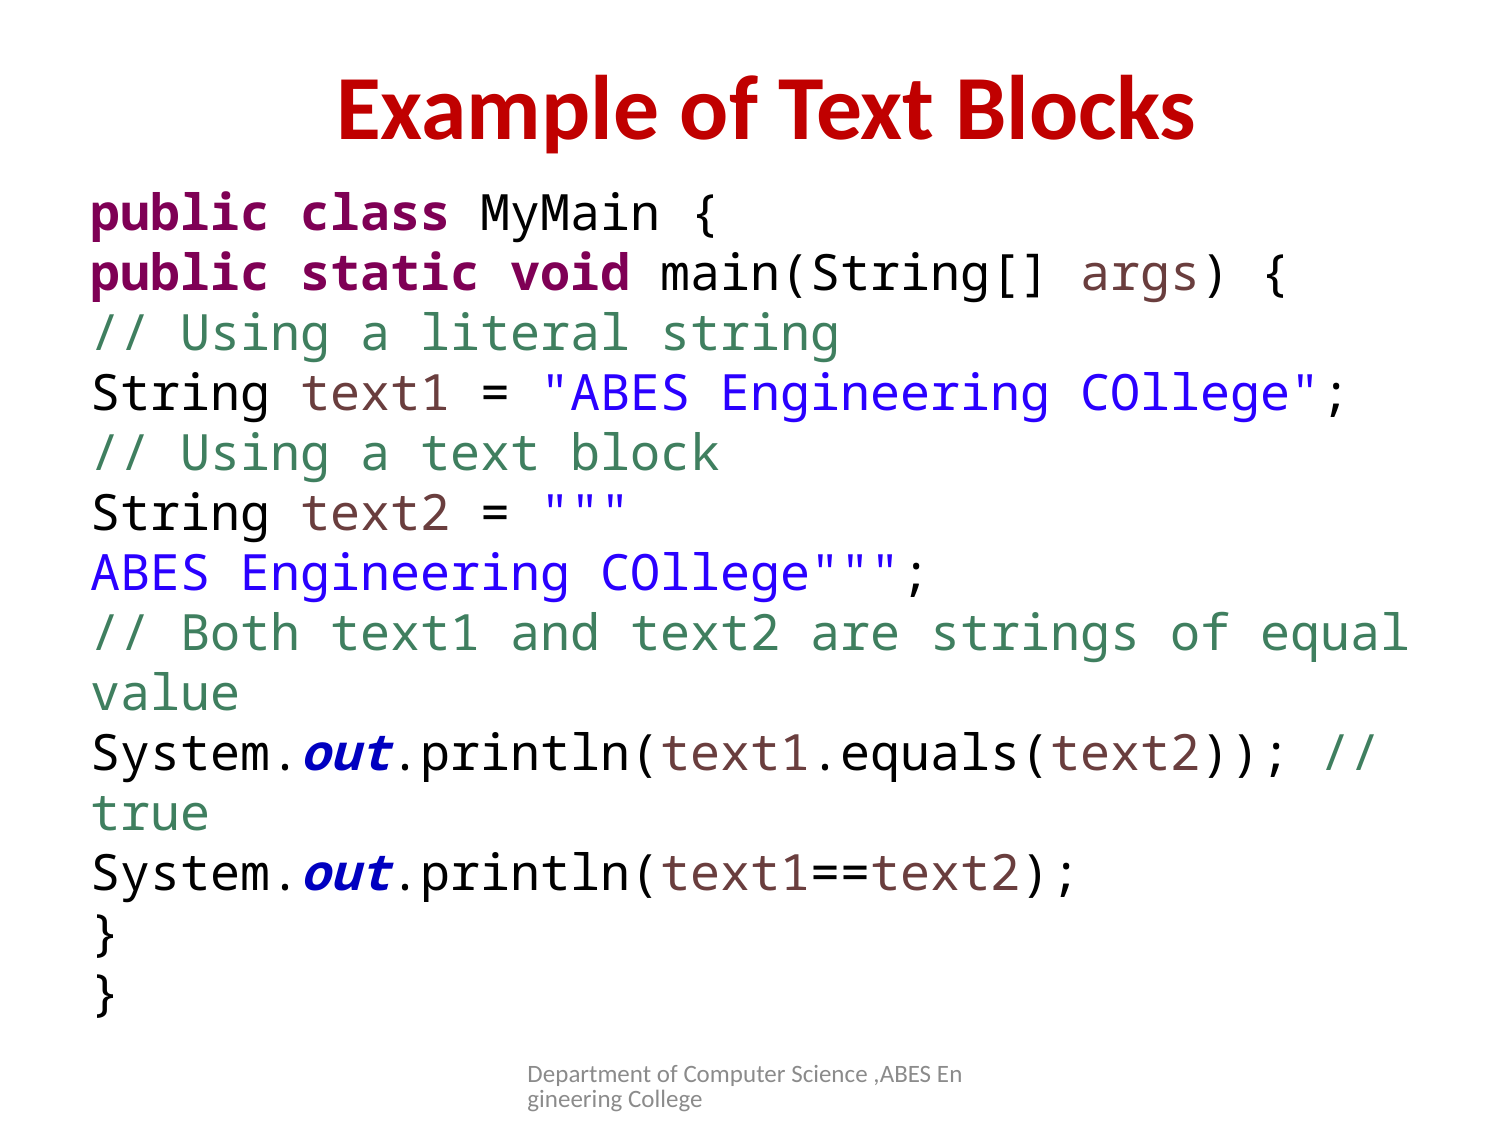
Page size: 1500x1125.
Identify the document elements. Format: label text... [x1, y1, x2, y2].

footer Department of Computer Science ,ABES Engineering College [512, 1042, 988, 1103]
title Example of Text Blocks [75, 45, 1459, 161]
list public class MyMain { public static void main(String[] args) { // Using a literal string String text1 = "ABES Engineering COllege"; // Using a text block String text2 = """ ABES Engineering COllege"""; // Both text1 and text2 are strings of equal value System.out.println(text1.equals(text2)); // true System.out.println(text1==text2); } } [75, 172, 1459, 1106]
